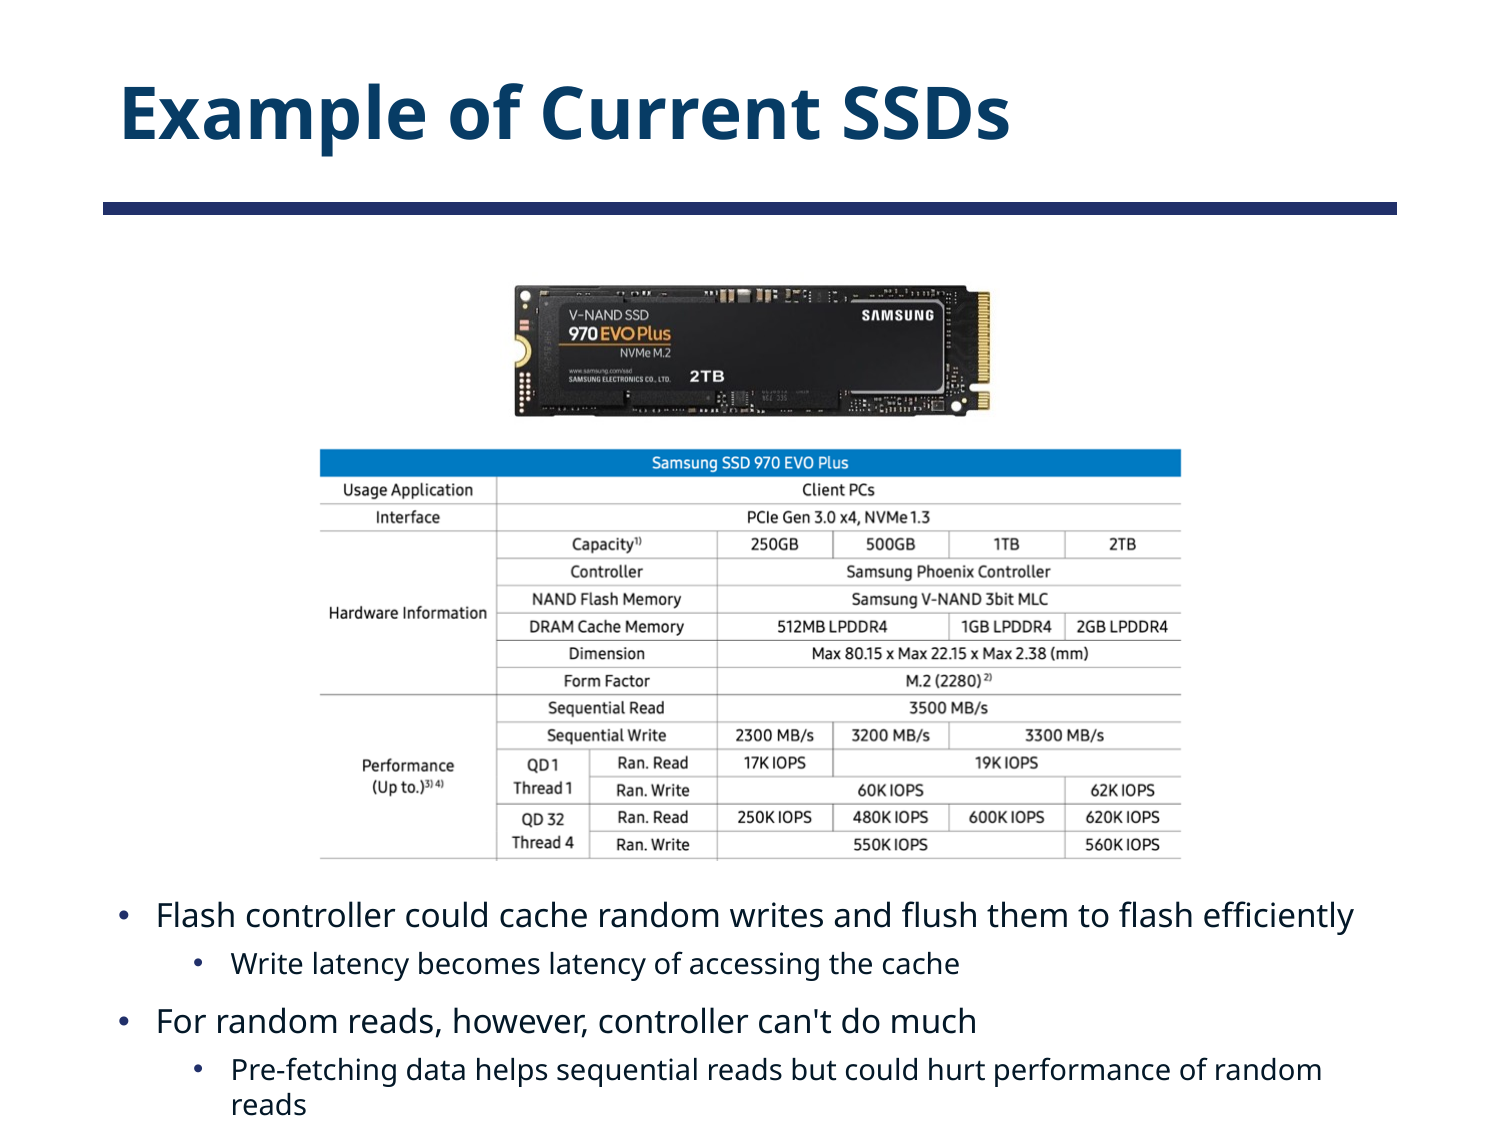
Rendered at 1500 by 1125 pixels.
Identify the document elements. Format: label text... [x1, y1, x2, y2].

title Example of Current SSDs [103, 34, 1397, 197]
list Flash controller could cache random writes and flush them to flash efficiently Write latency becomes latency of accessing the cache For random reads, however, controller can't do much Pre-fetching data helps sequential reads but could hurt performance of random reads [103, 887, 1397, 1091]
picture [500, 272, 1000, 432]
picture [312, 442, 1188, 861]
